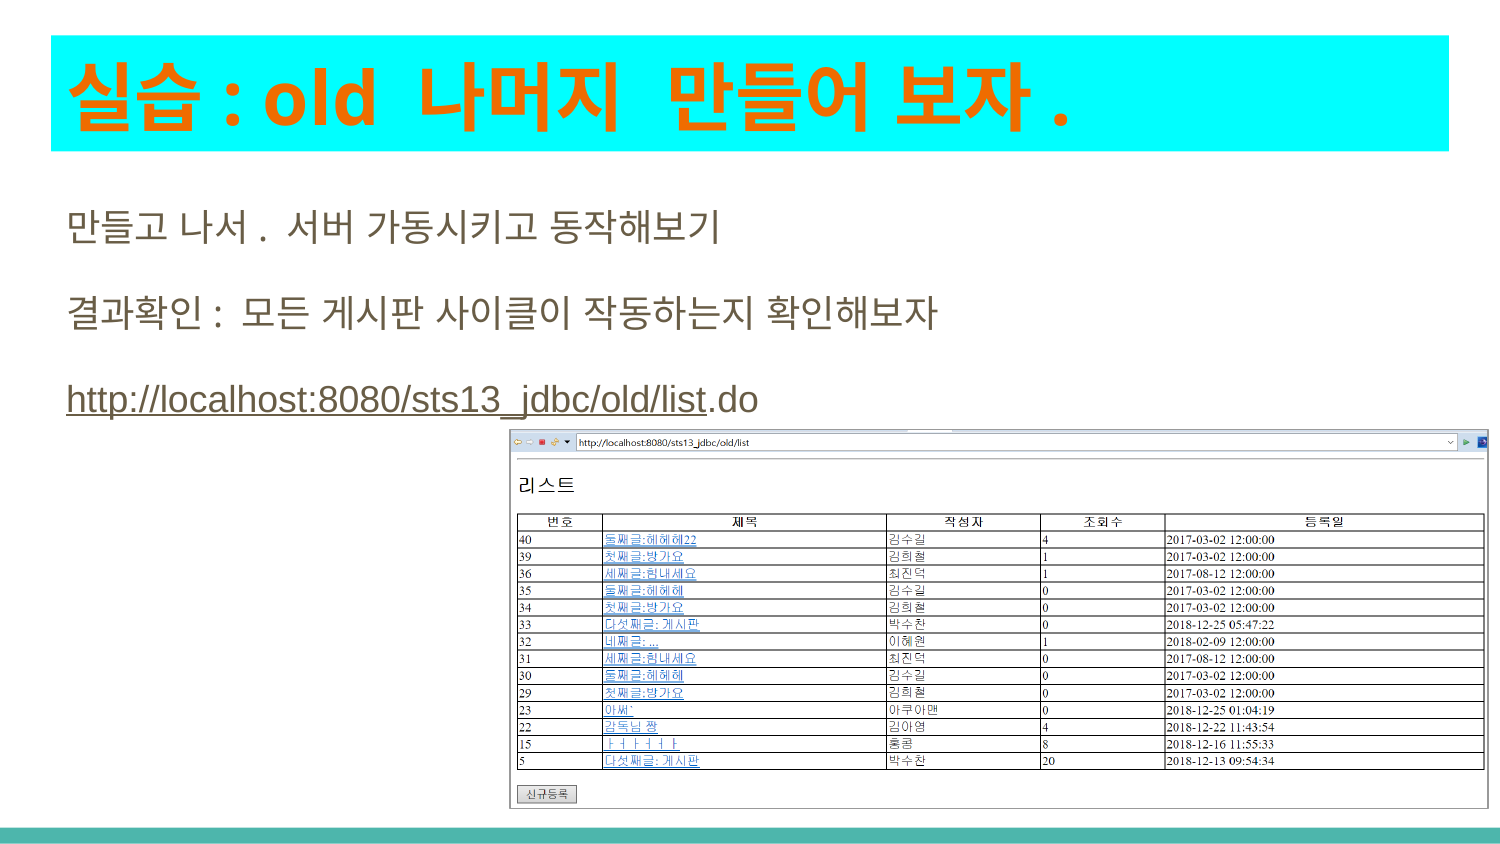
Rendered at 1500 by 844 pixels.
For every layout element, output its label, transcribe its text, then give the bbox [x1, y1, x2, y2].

picture [510, 429, 1488, 808]
list 만들고 나서. 서버 가동시키고 동작해보기 결과확인: 모든 게시판 사이클이 작동하는지 확인해보자 http://localhost:8080/sts13_jdbc/old/list.do [51, 182, 1449, 443]
title 실습: old 나머지 만들어 보자. [51, 35, 1449, 152]
